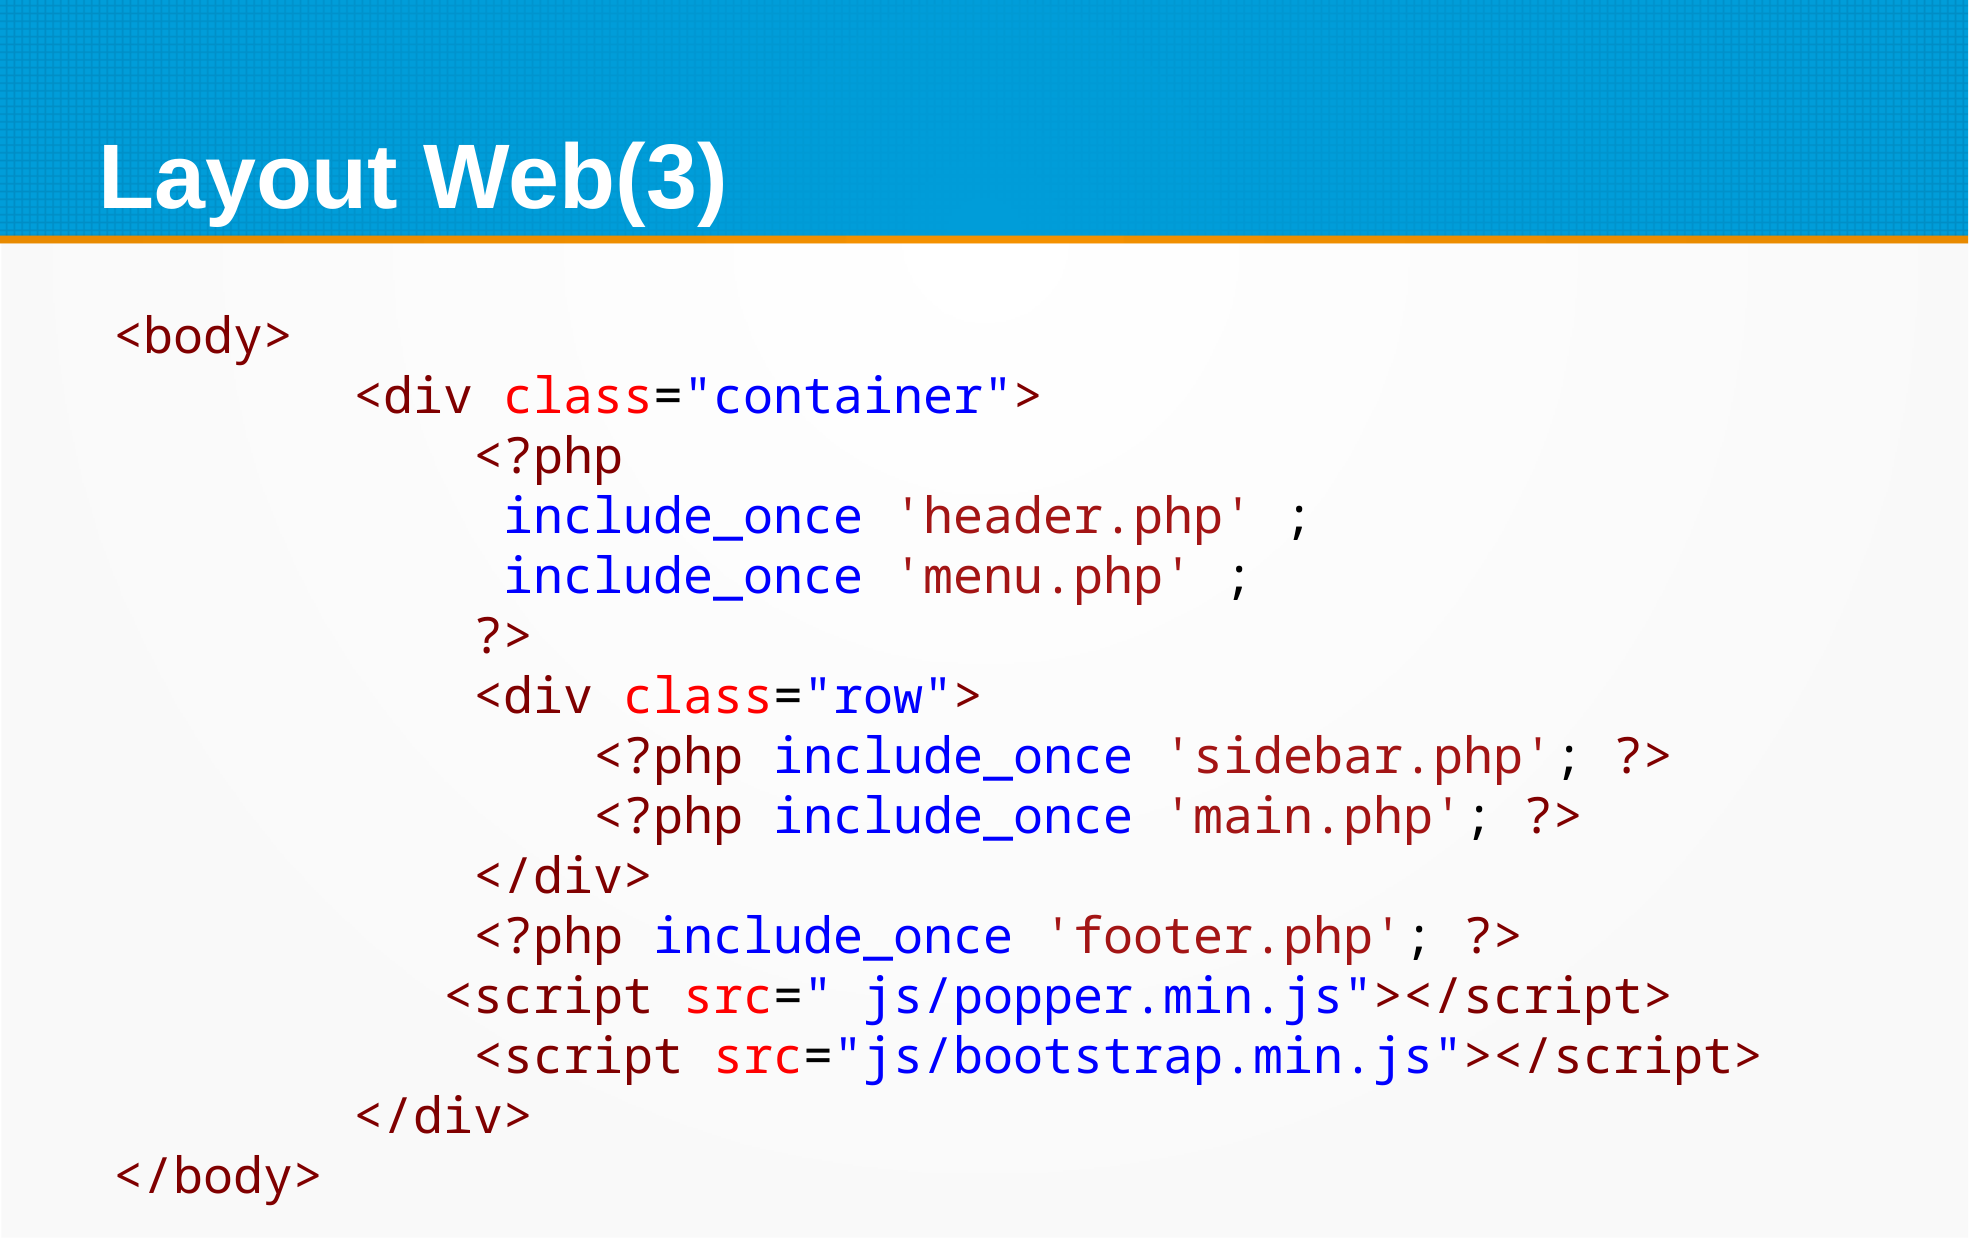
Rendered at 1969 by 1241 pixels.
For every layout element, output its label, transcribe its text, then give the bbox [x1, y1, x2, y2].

picture [0, 236, 1969, 1241]
text_box <body> <div class="container"> <?php include_once 'header.php' ; include_once 'menu.php' ; ?> <div class="row"> <?php include_once 'sidebar.php'; ?> <?php include_once 'main.php'; ?> </div> <?php include_once 'footer.php'; ?> <script src=" js/popper.min.js"></script> <script src="js/bootstrap.min.js"></script> </div> </body> [98, 296, 1860, 1211]
text_box Layout Web(3) [98, 19, 1870, 227]
